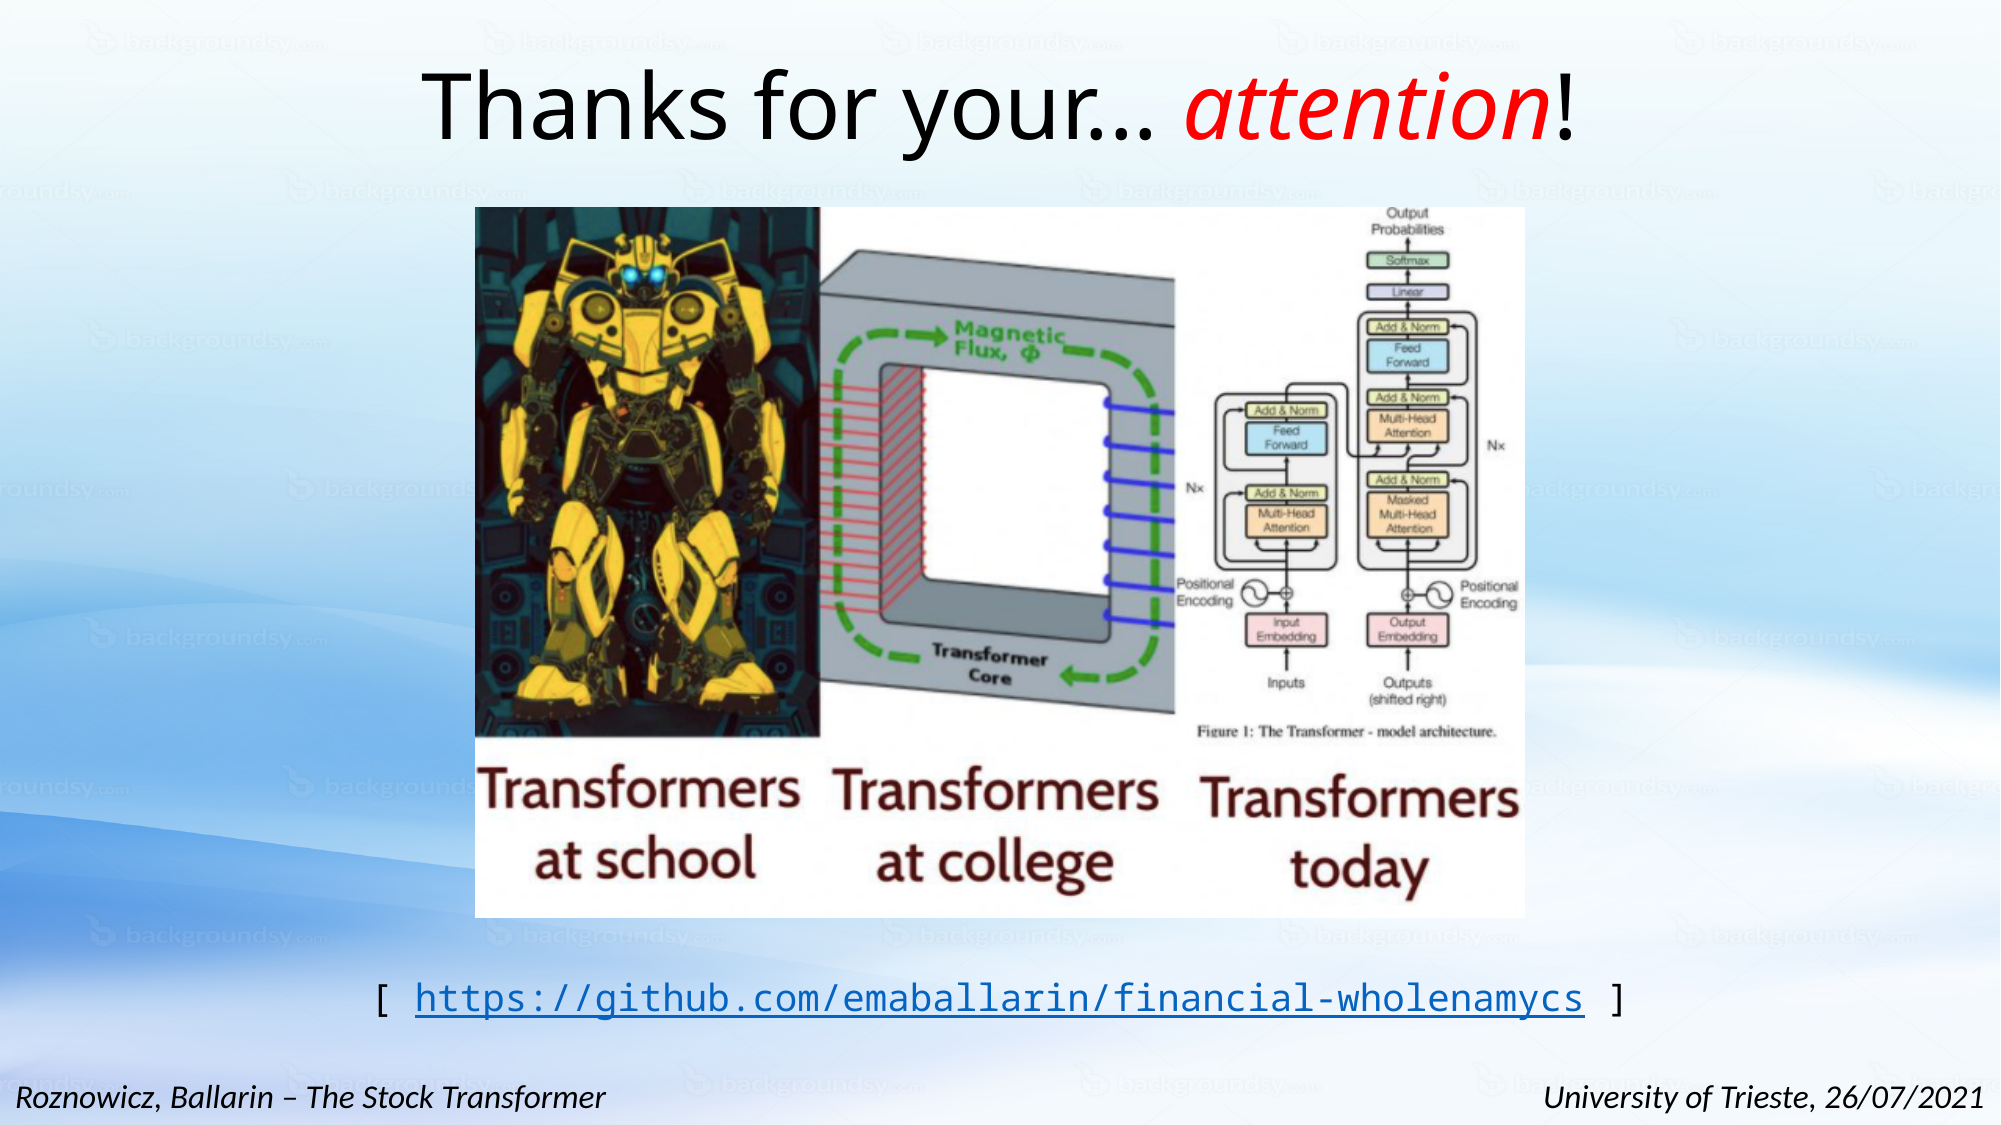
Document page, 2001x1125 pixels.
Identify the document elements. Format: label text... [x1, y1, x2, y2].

text_box University of Trieste, 26/07/2021 [999, 1068, 2000, 1123]
text_box Roznowicz, Ballarin – The Stock Transformer [0, 1068, 1000, 1124]
text_box [ https://github.com/emaballarin/financial-wholenamycs ] [0, 966, 2000, 1033]
picture [0, 0, 2001, 1125]
title Thanks for your... attention! [137, 1, 1863, 219]
